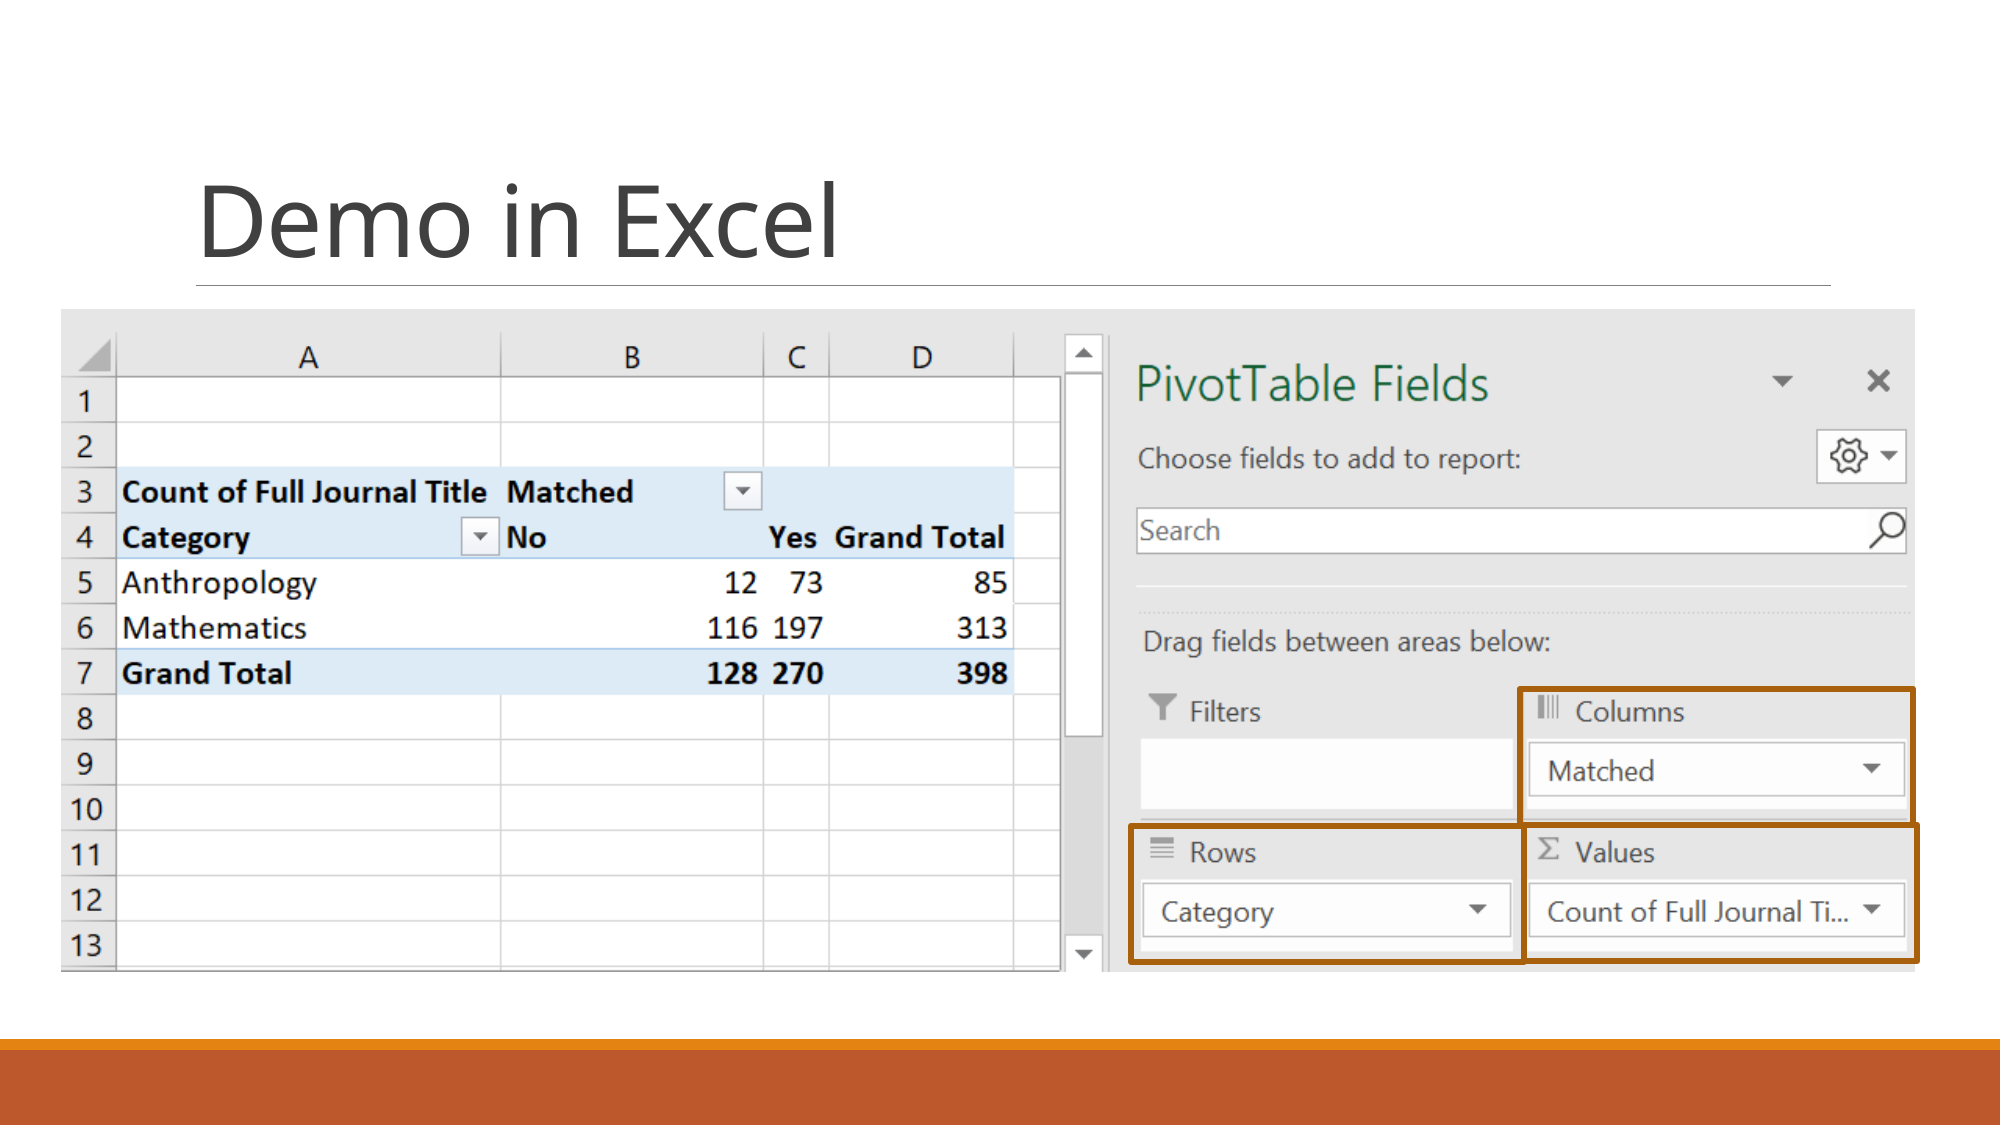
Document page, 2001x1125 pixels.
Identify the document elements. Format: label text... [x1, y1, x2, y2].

title Demo in Excel [180, 47, 1830, 285]
picture [60, 308, 1915, 972]
